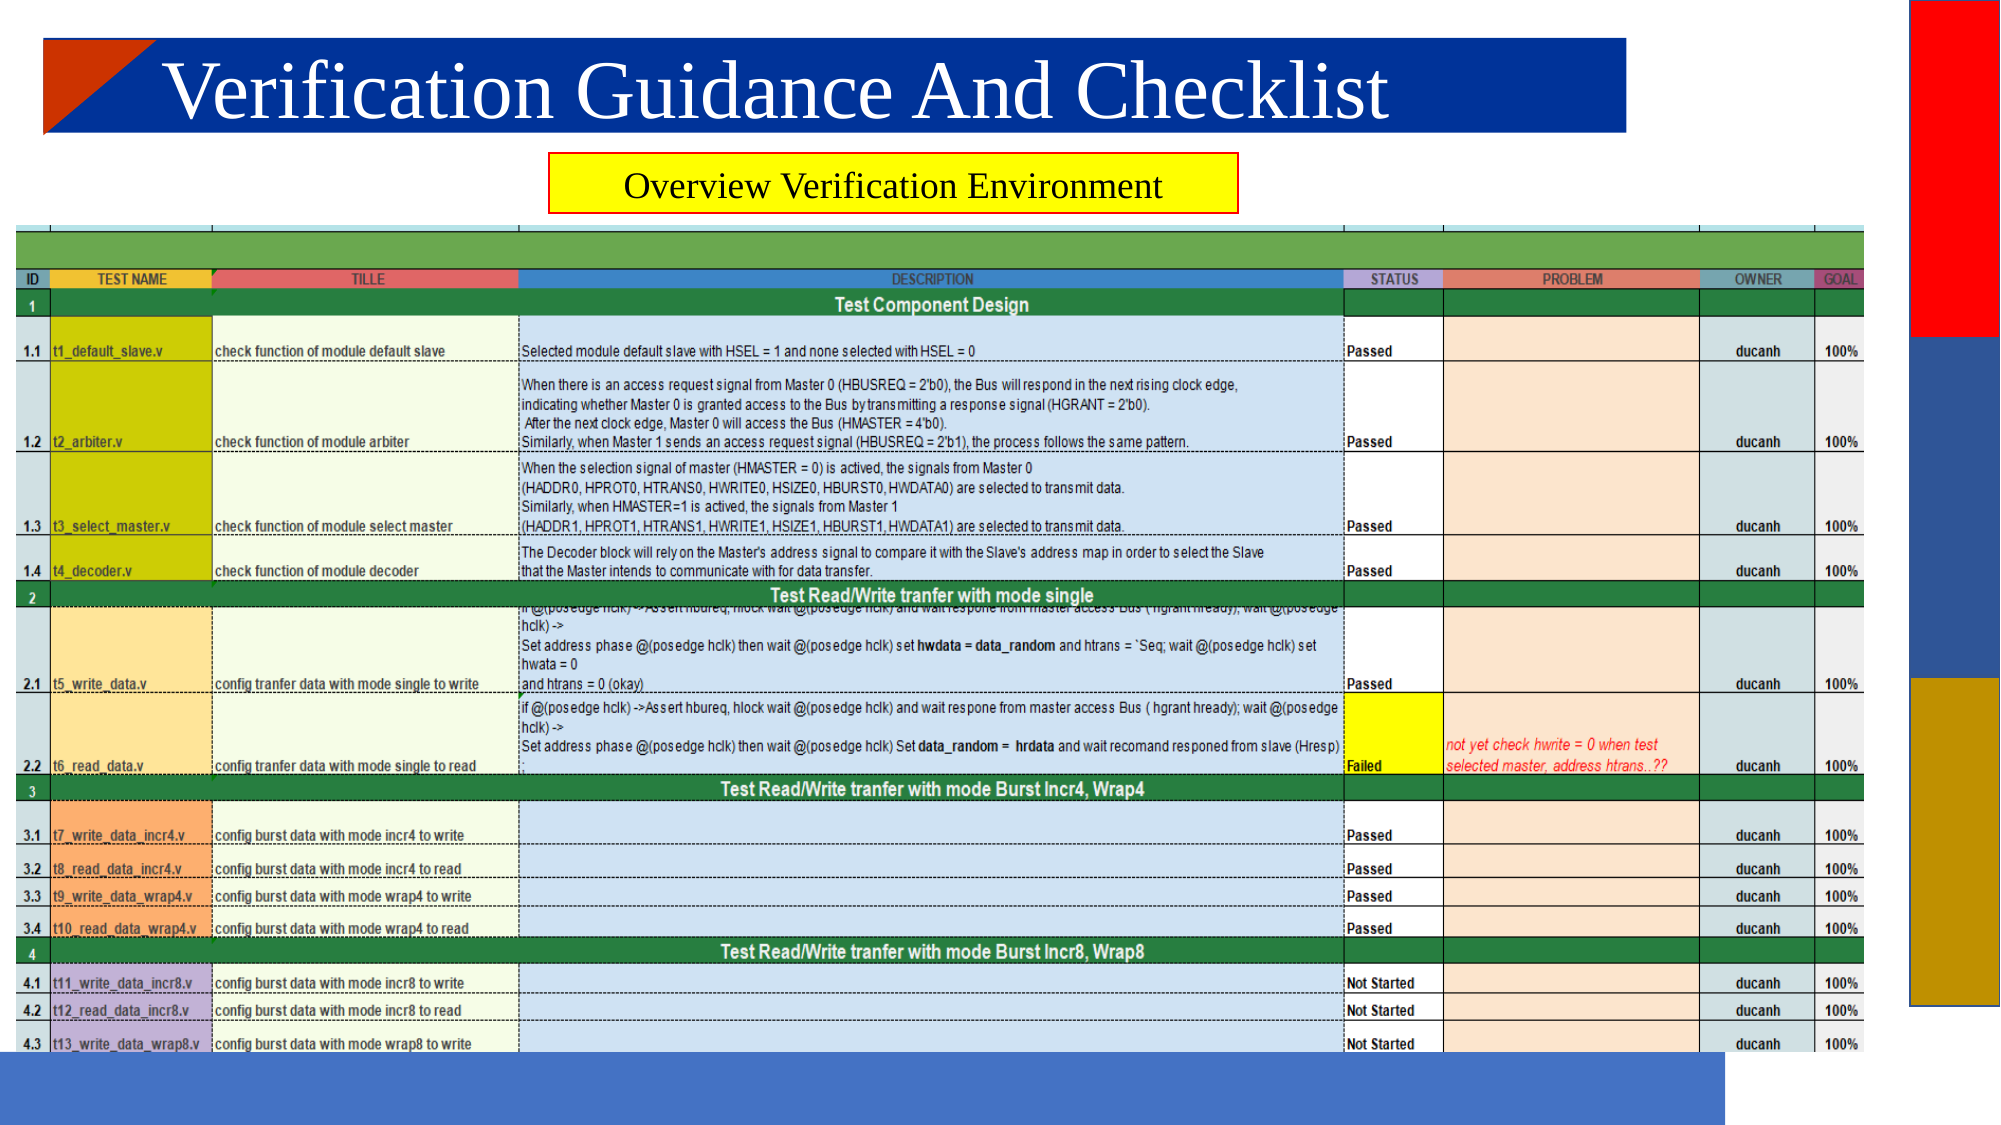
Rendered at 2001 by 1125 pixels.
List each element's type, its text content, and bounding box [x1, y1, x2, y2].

text_box Verification Guidance And Checklist [42, 37, 1627, 134]
text_box [1909, 676, 2000, 1007]
text_box [1909, 0, 2000, 337]
text_box Overview Verification Environment [548, 152, 1239, 214]
text_box [0, 1051, 1726, 1125]
text_box [1909, 337, 2000, 676]
text_box [42, 38, 160, 138]
picture [16, 225, 1864, 1052]
